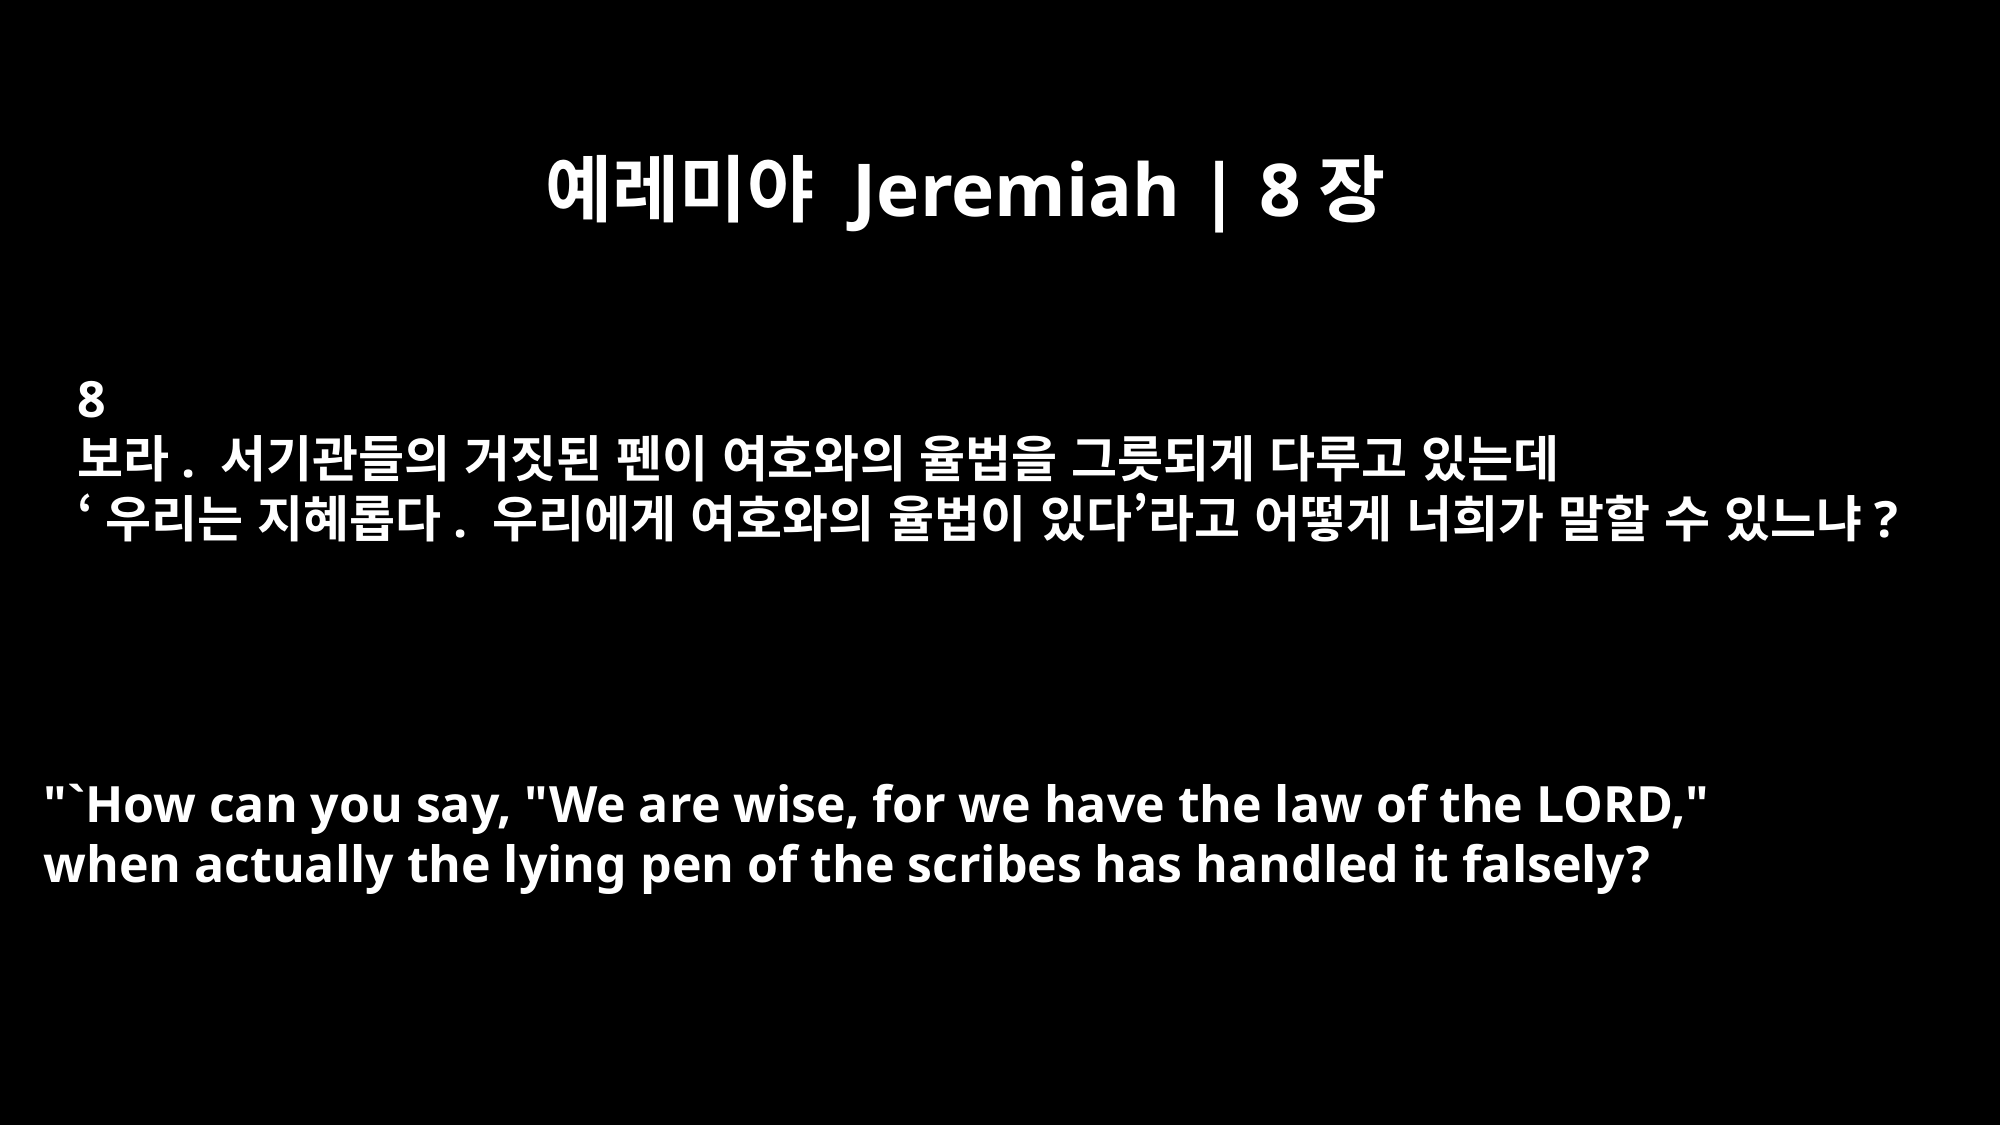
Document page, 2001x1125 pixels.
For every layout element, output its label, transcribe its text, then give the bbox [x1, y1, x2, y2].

text_box "`How can you say, "We are wise, for we have the law of the LORD," when actually the lying pen of the scribes has handled it falsely? [28, 764, 1725, 900]
text_box 8 보라. 서기관들의 거짓된 펜이 여호와의 율법을 그릇되게 다루고 있는데 ‘우리는 지혜롭다. 우리에게 여호와의 율법이 있다’라고 어떻게 너희가 말할 수 있느냐? [62, 359, 1914, 555]
text_box 예레미야 Jeremiah | 8장 [530, 136, 1401, 239]
